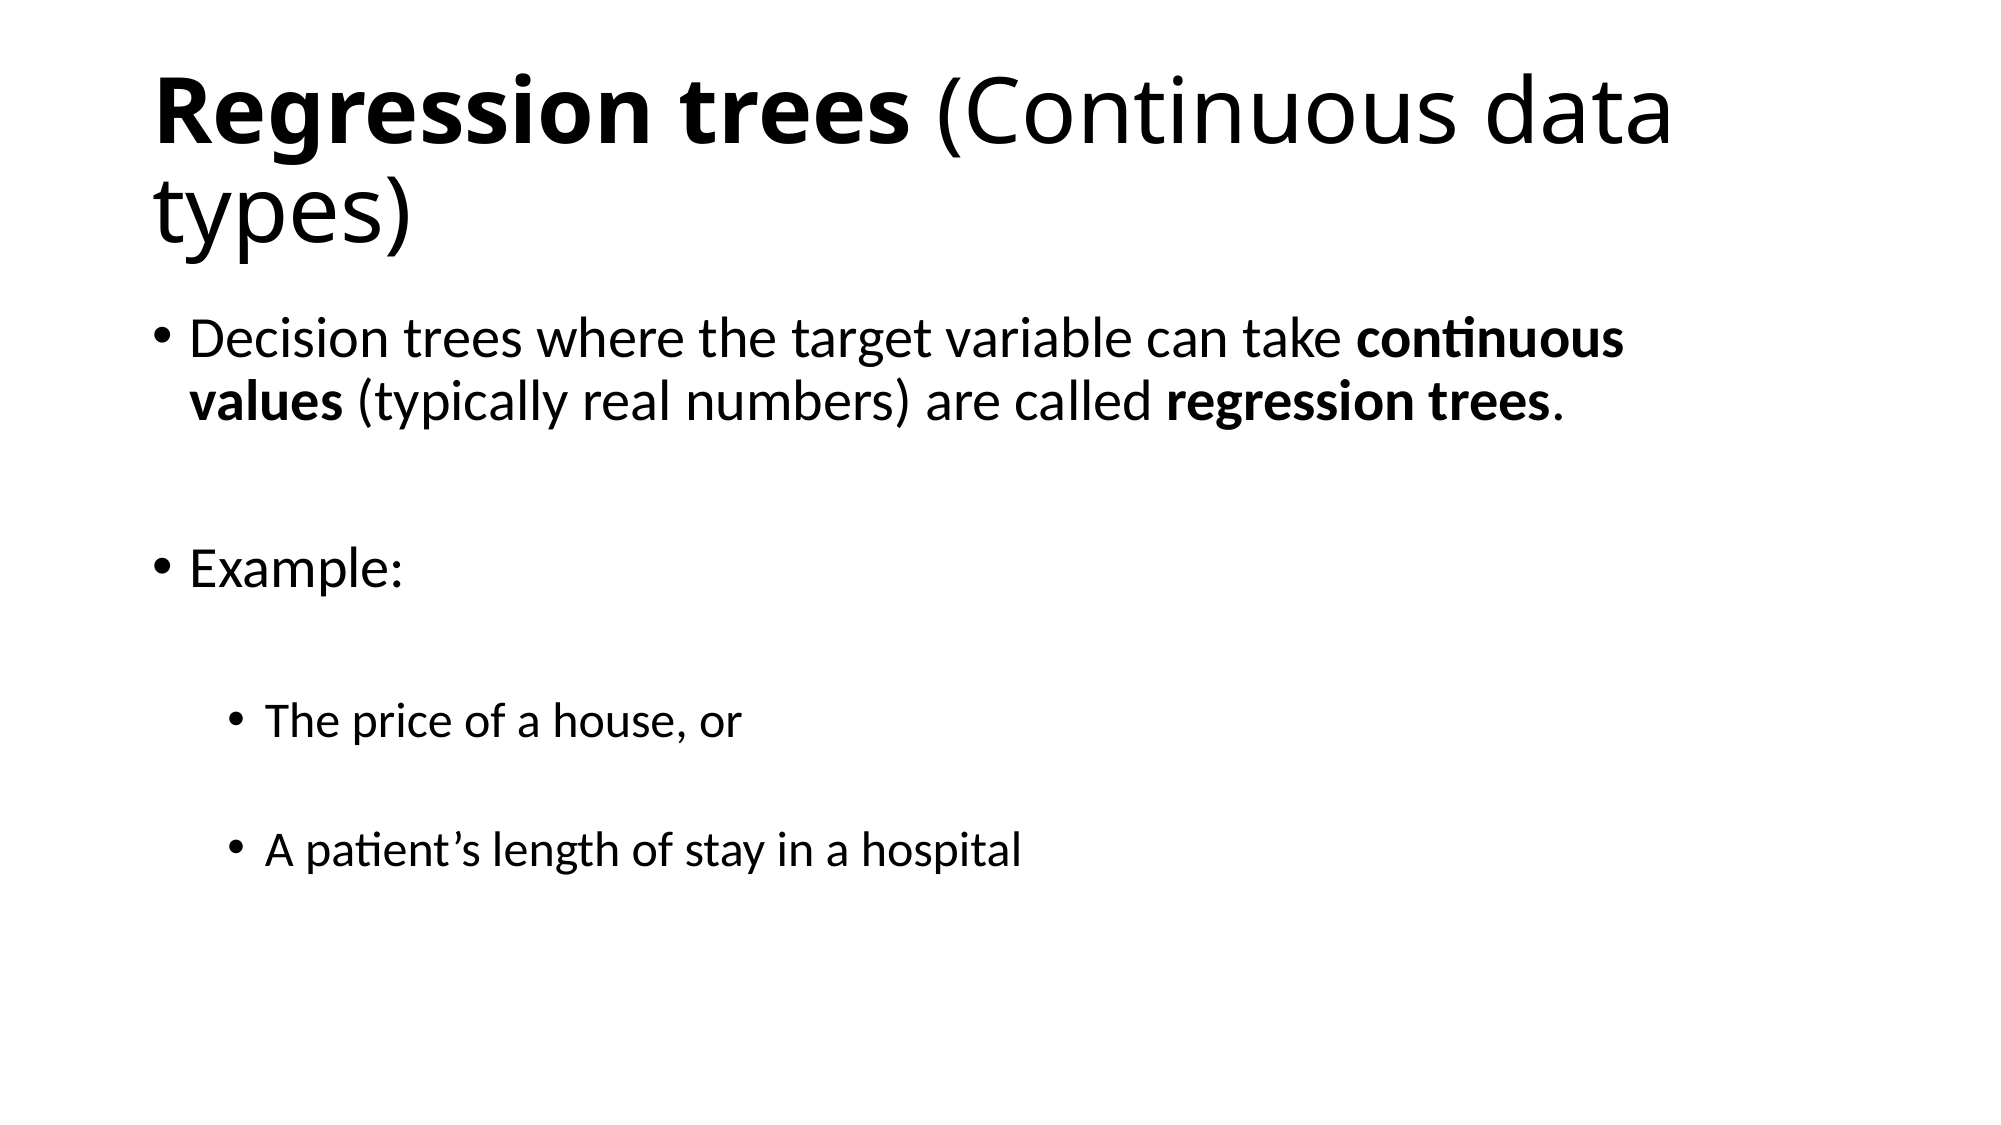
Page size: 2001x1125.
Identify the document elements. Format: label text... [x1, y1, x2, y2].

list Decision trees where the target variable can take continuous values (typically real numbers) are called regression trees. Example: The price of a house, or A patient’s length of stay in a hospital [137, 299, 1863, 1014]
title Regression trees (Continuous data types) [137, 59, 1863, 278]
